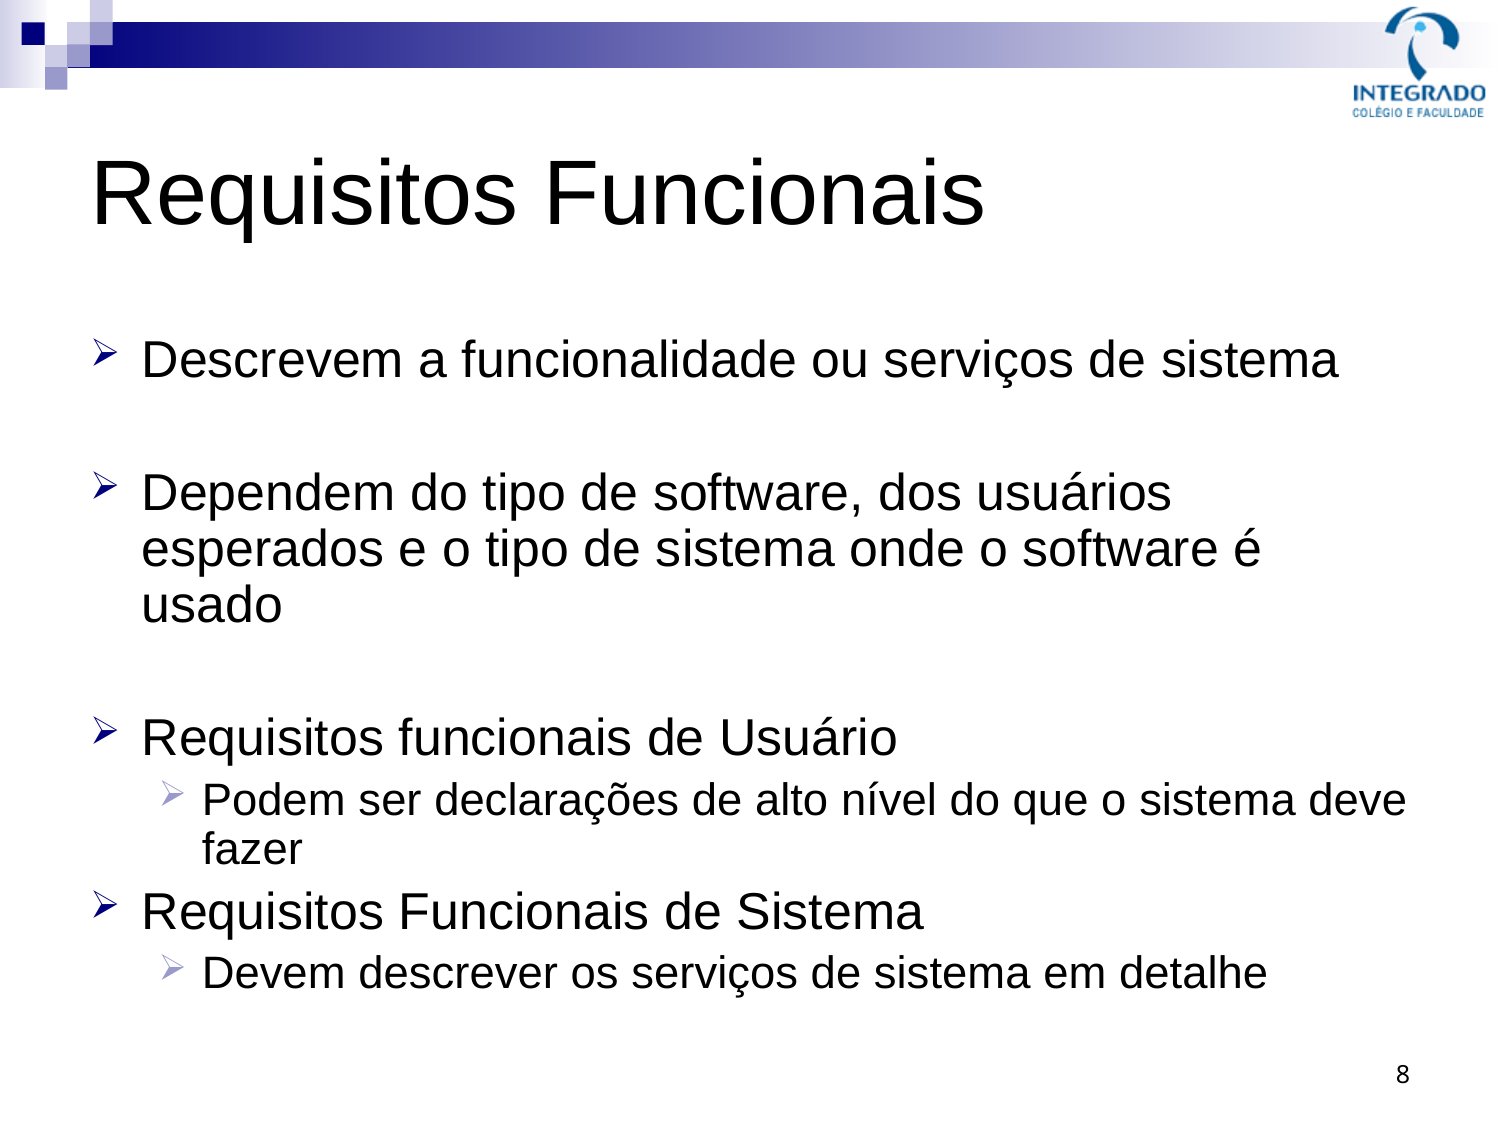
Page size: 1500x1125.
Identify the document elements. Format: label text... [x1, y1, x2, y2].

title Requisitos Funcionais [75, 75, 1425, 300]
list Descrevem a funcionalidade ou serviços de sistema Dependem do tipo de software, dos usuários esperados e o tipo de sistema onde o software é usado Requisitos funcionais de Usuário Podem ser declarações de alto nível do que o sistema deve fazer Requisitos Funcionais de Sistema Devem descrever os serviços de sistema em detalhe [75, 324, 1425, 1012]
slide_number 8 [1074, 1024, 1426, 1101]
picture [1343, 0, 1500, 127]
